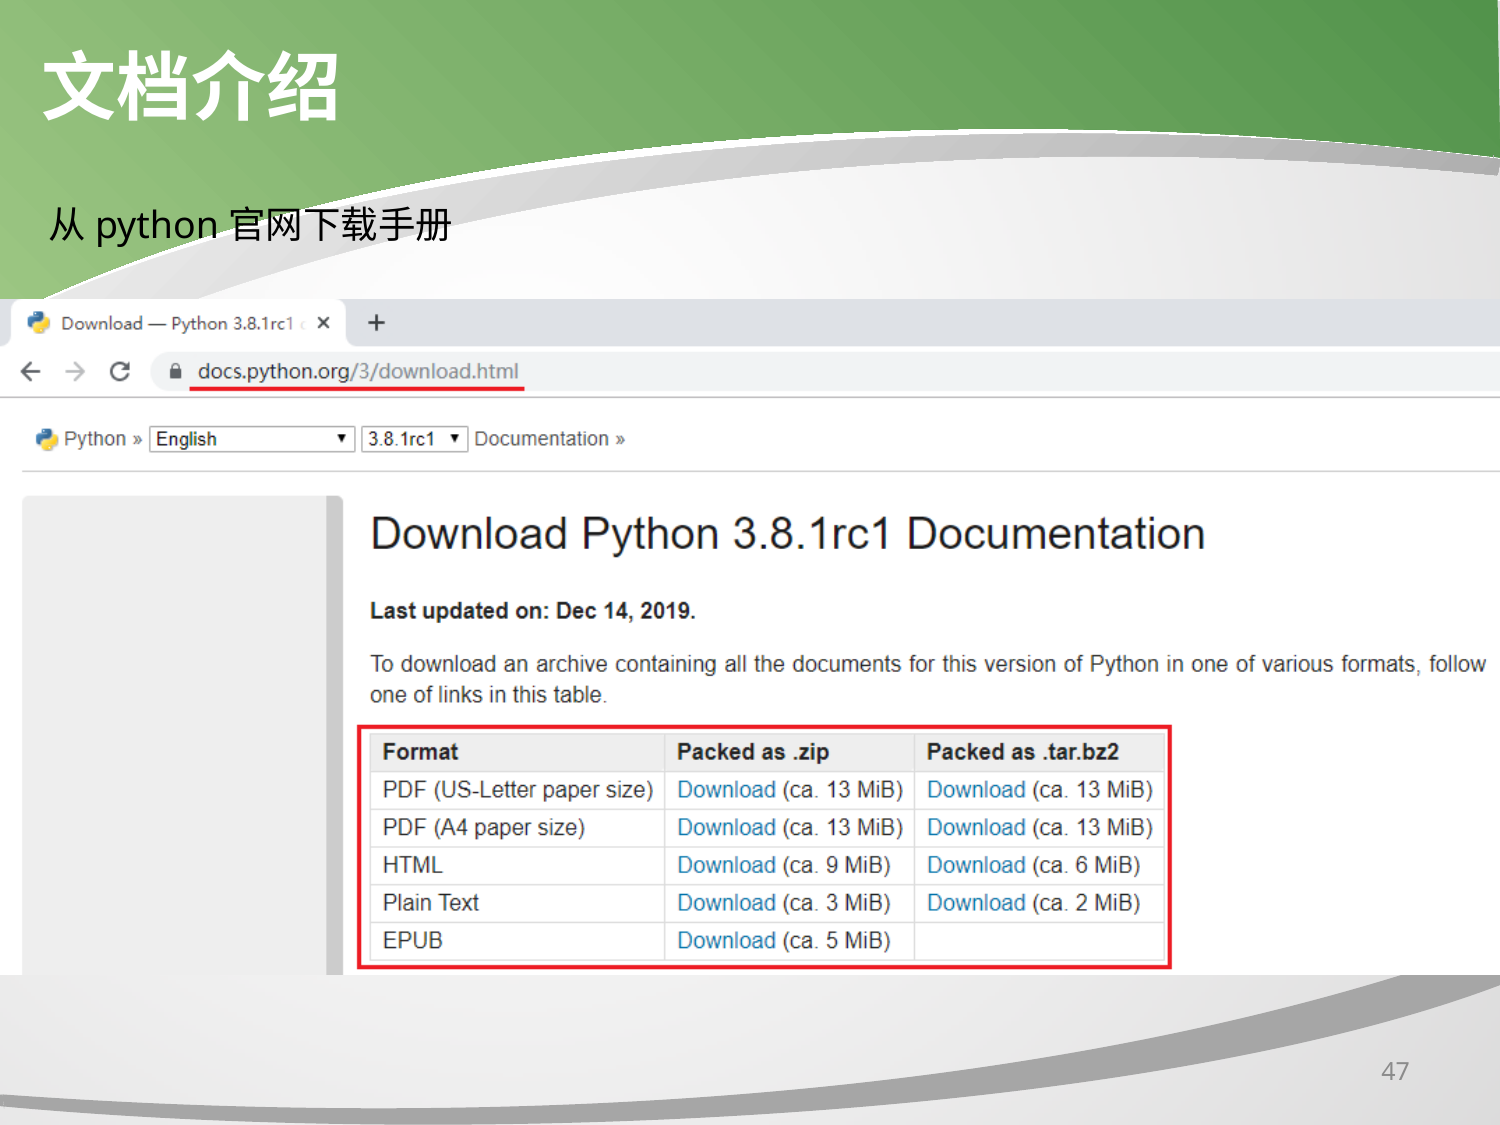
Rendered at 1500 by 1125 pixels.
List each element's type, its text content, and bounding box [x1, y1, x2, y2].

text_box 从python官网下载手册 [33, 193, 1466, 254]
title 文档介绍 [26, 32, 1376, 149]
slide_number 47 [1074, 1042, 1425, 1103]
picture [0, 299, 1500, 975]
